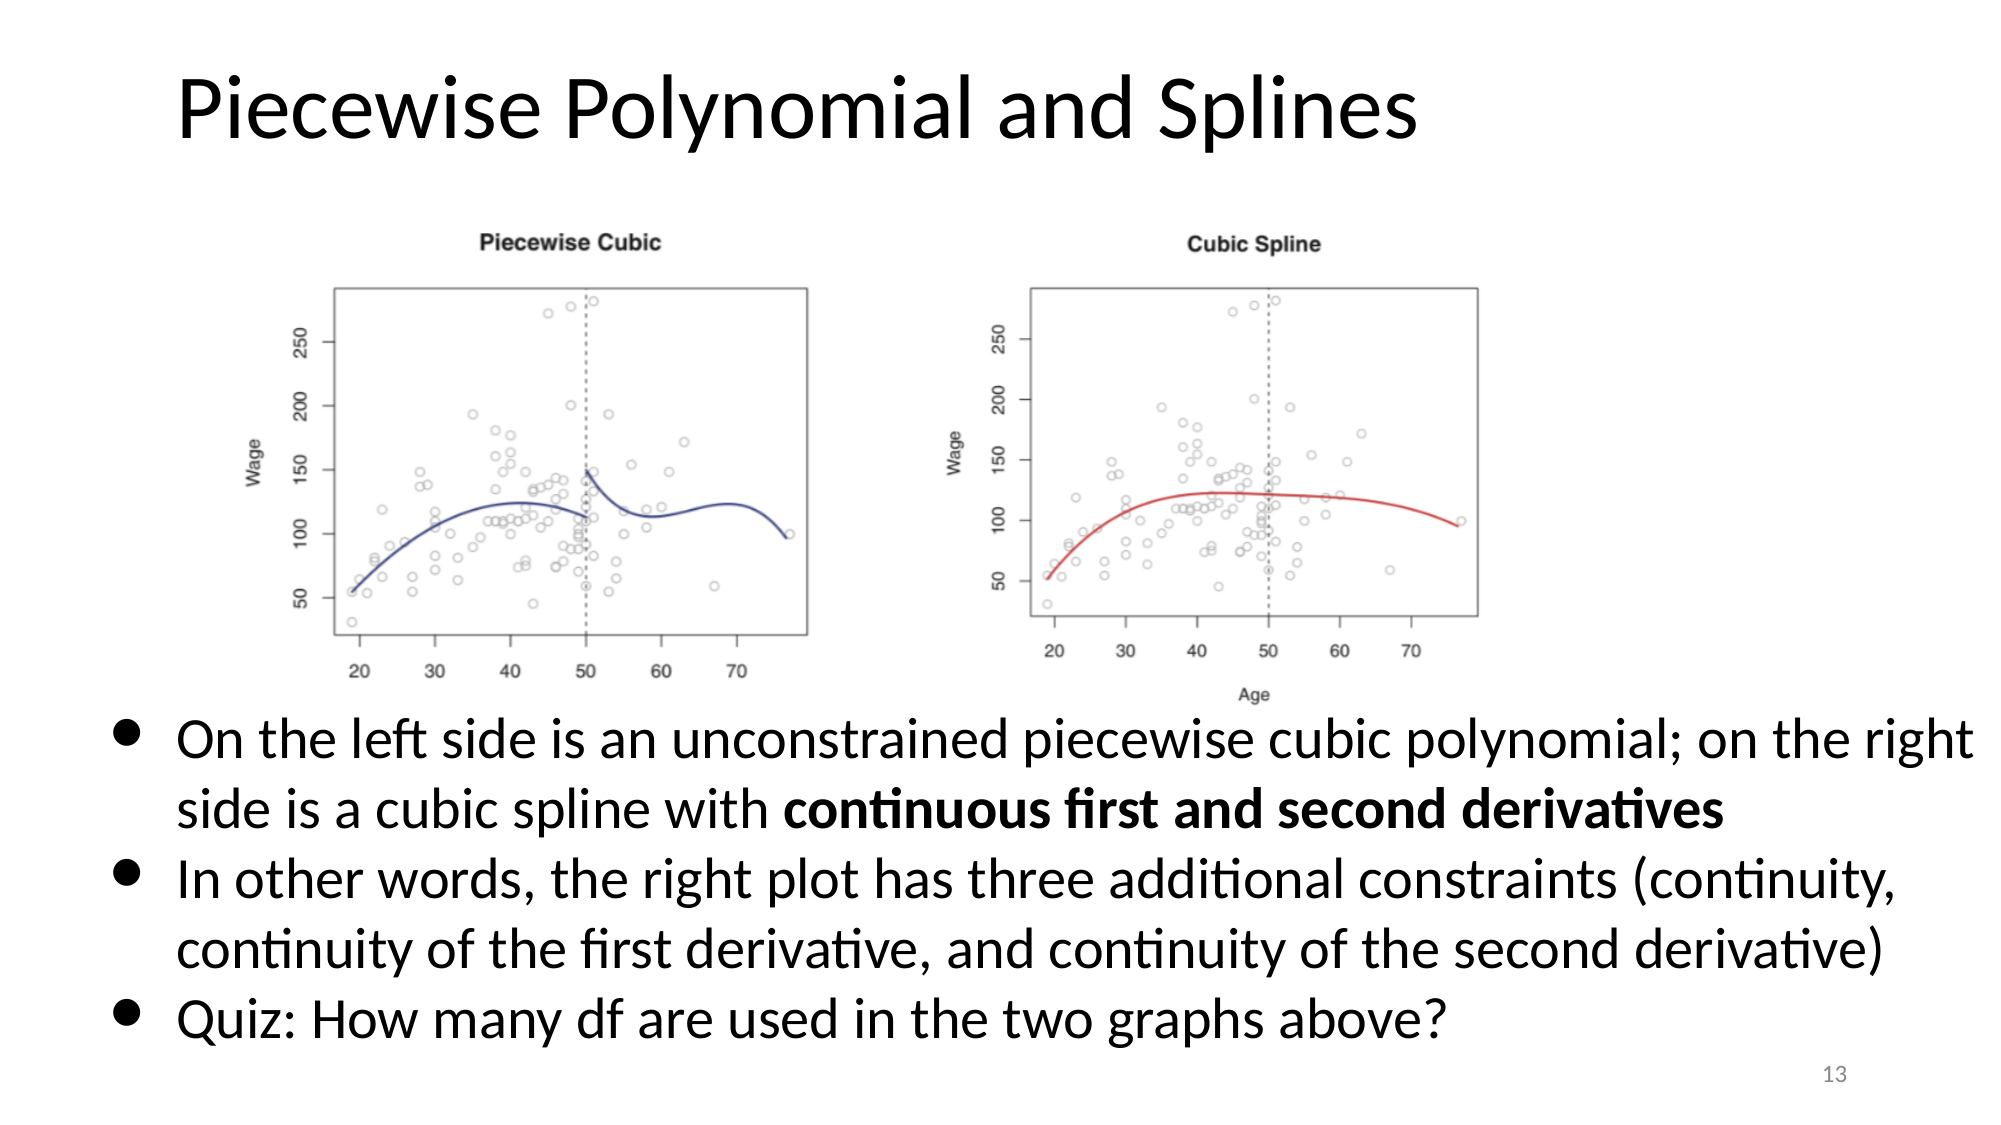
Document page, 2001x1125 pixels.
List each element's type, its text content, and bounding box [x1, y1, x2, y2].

text_box On the left side is an unconstrained piecewise cubic polynomial; on the right side is a cubic spline with continuous first and second derivatives In other words, the right plot has three additional constraints (continuity, continuity of the first derivative, and continuity of the second derivative) Quiz: How many df are used in the two graphs above? [86, 685, 2000, 1006]
title Piecewise Polynomial and Splines [161, 0, 1887, 218]
picture [937, 214, 1550, 726]
slide_number 13 [1412, 1042, 1863, 1103]
picture [234, 214, 838, 686]
